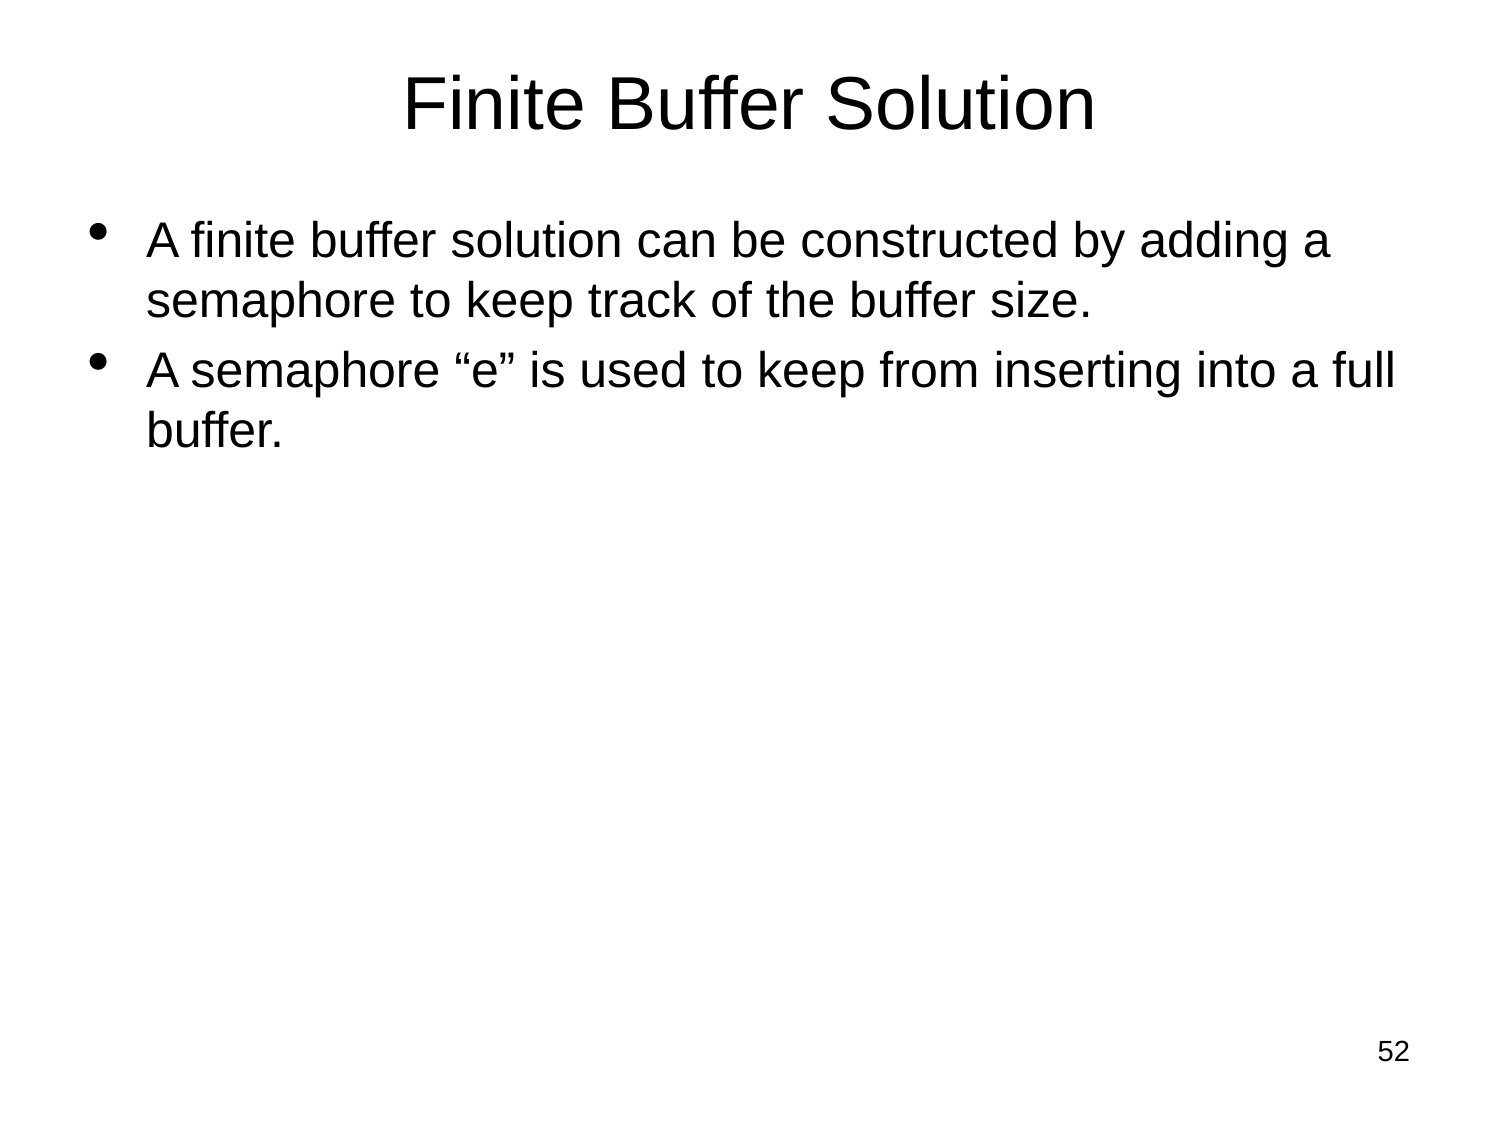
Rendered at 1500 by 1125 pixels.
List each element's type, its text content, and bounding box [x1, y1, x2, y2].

text_box A finite buffer solution can be constructed by adding a semaphore to keep track of the buffer size. A semaphore “e” is used to keep from inserting into a full buffer. [74, 199, 1425, 1100]
text_box Finite Buffer Solution [74, 12, 1425, 188]
